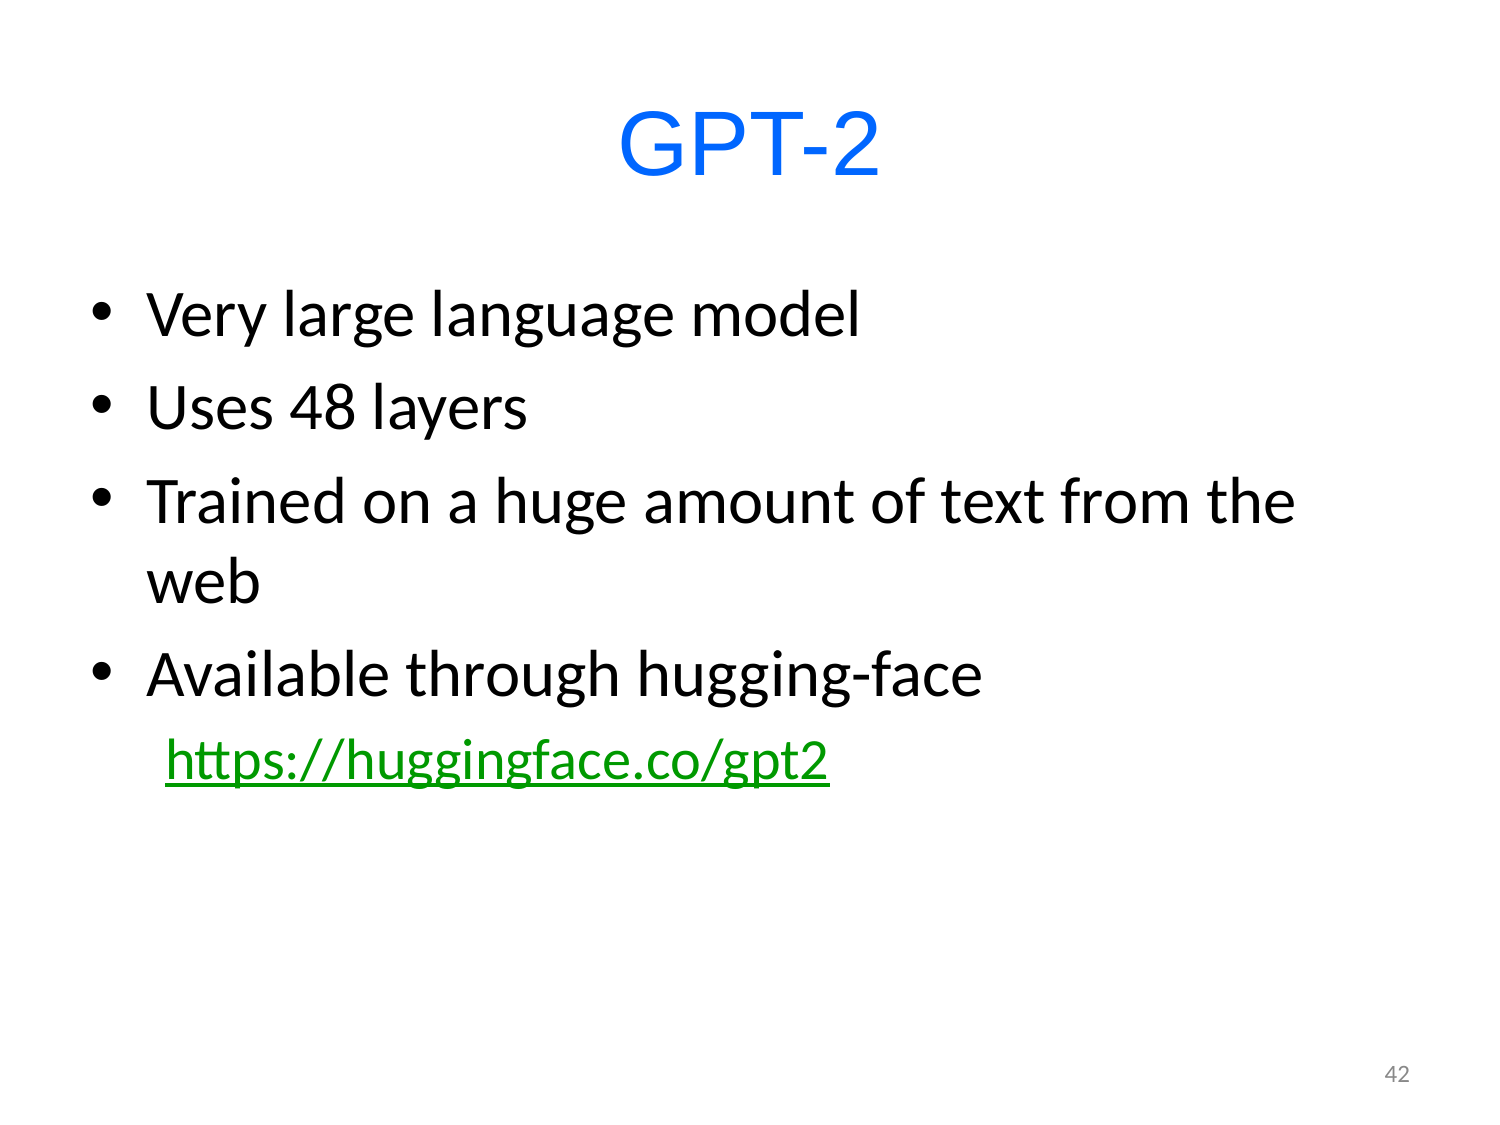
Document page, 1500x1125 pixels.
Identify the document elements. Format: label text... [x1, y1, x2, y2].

title GPT-2 [75, 45, 1425, 233]
list Very large language model Uses 48 layers Trained on a huge amount of text from the web Available through hugging-face https://huggingface.co/gpt2 [75, 262, 1425, 1005]
slide_number 42 [1074, 1042, 1425, 1103]
